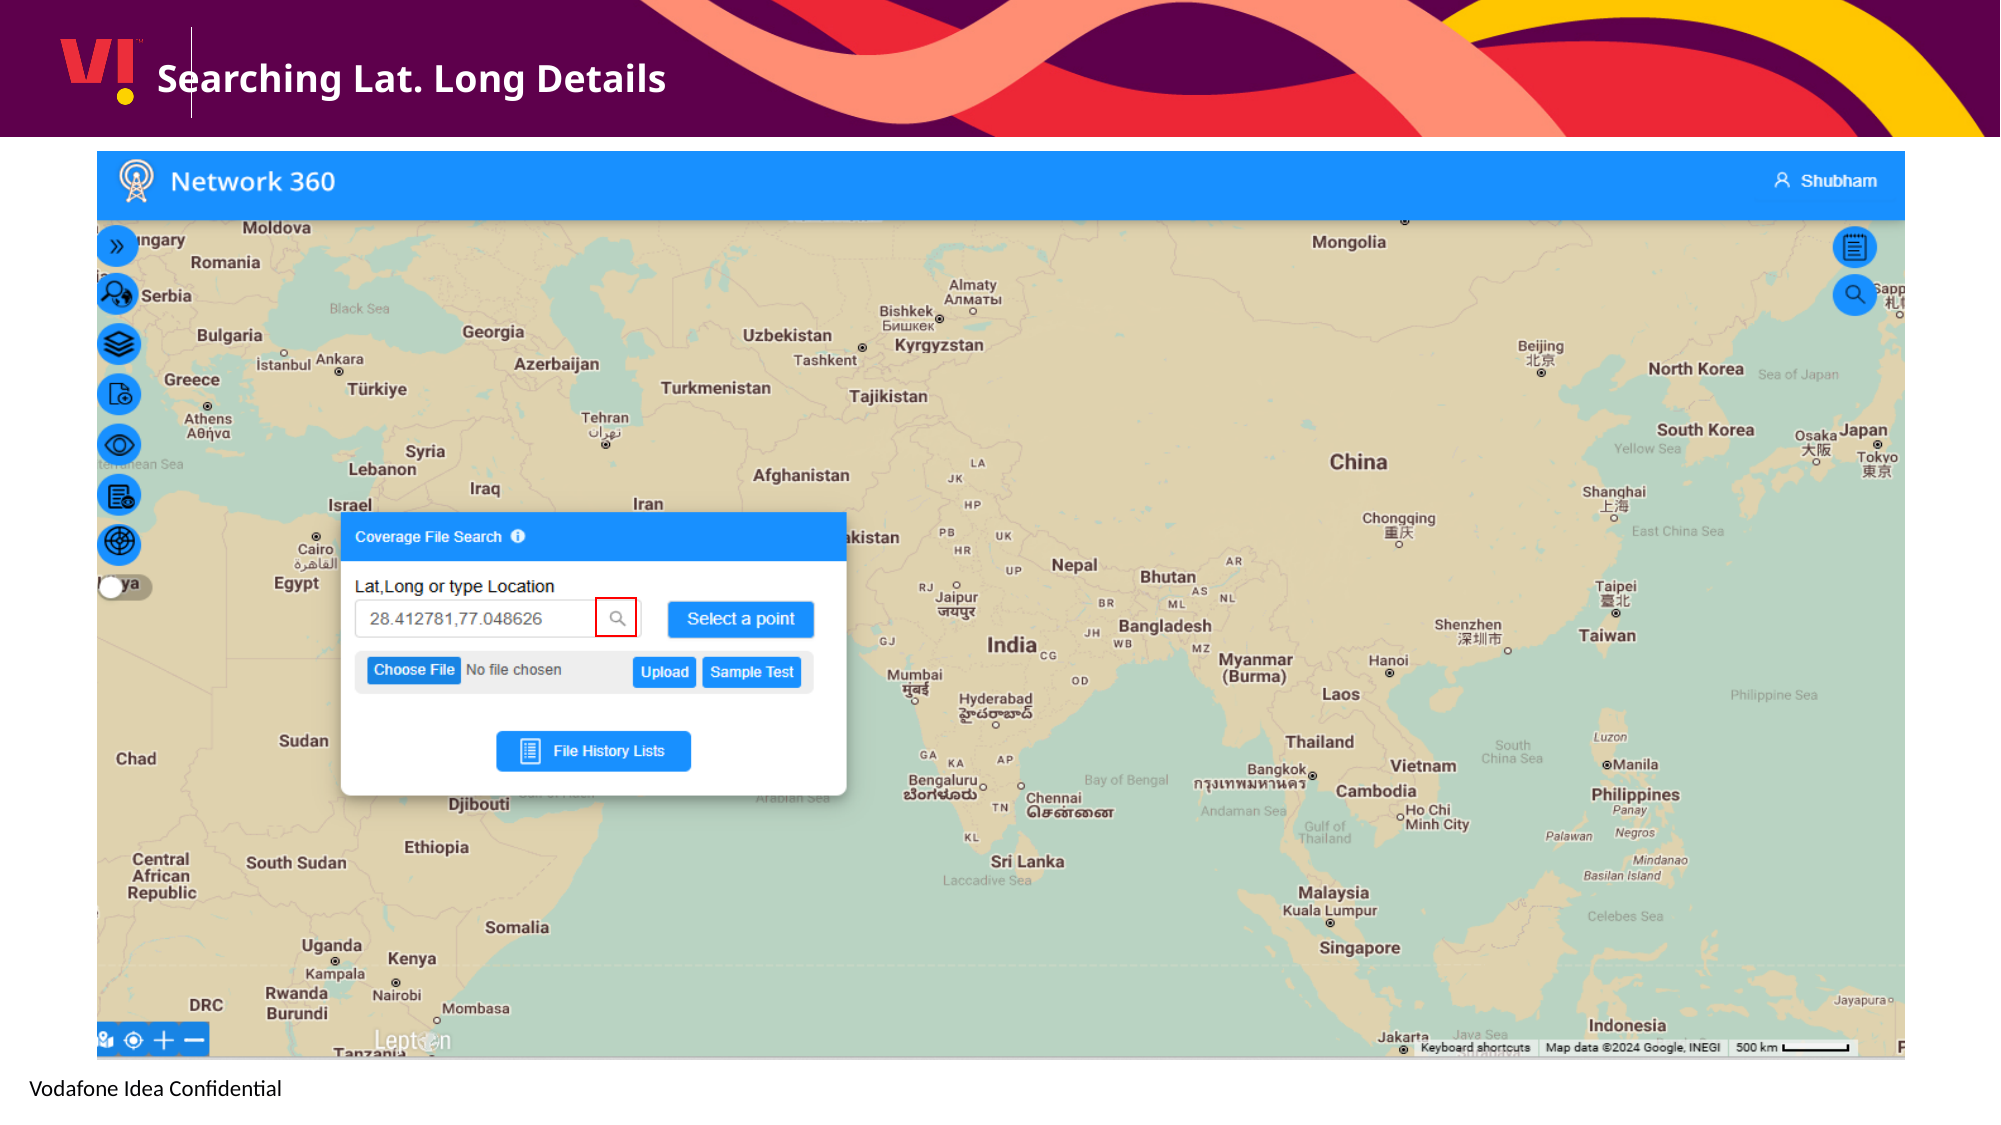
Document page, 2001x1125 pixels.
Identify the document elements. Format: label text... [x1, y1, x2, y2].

text_box Searching Lat. Long Details [142, 47, 682, 108]
picture [0, 0, 2000, 137]
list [96, 151, 1905, 1060]
